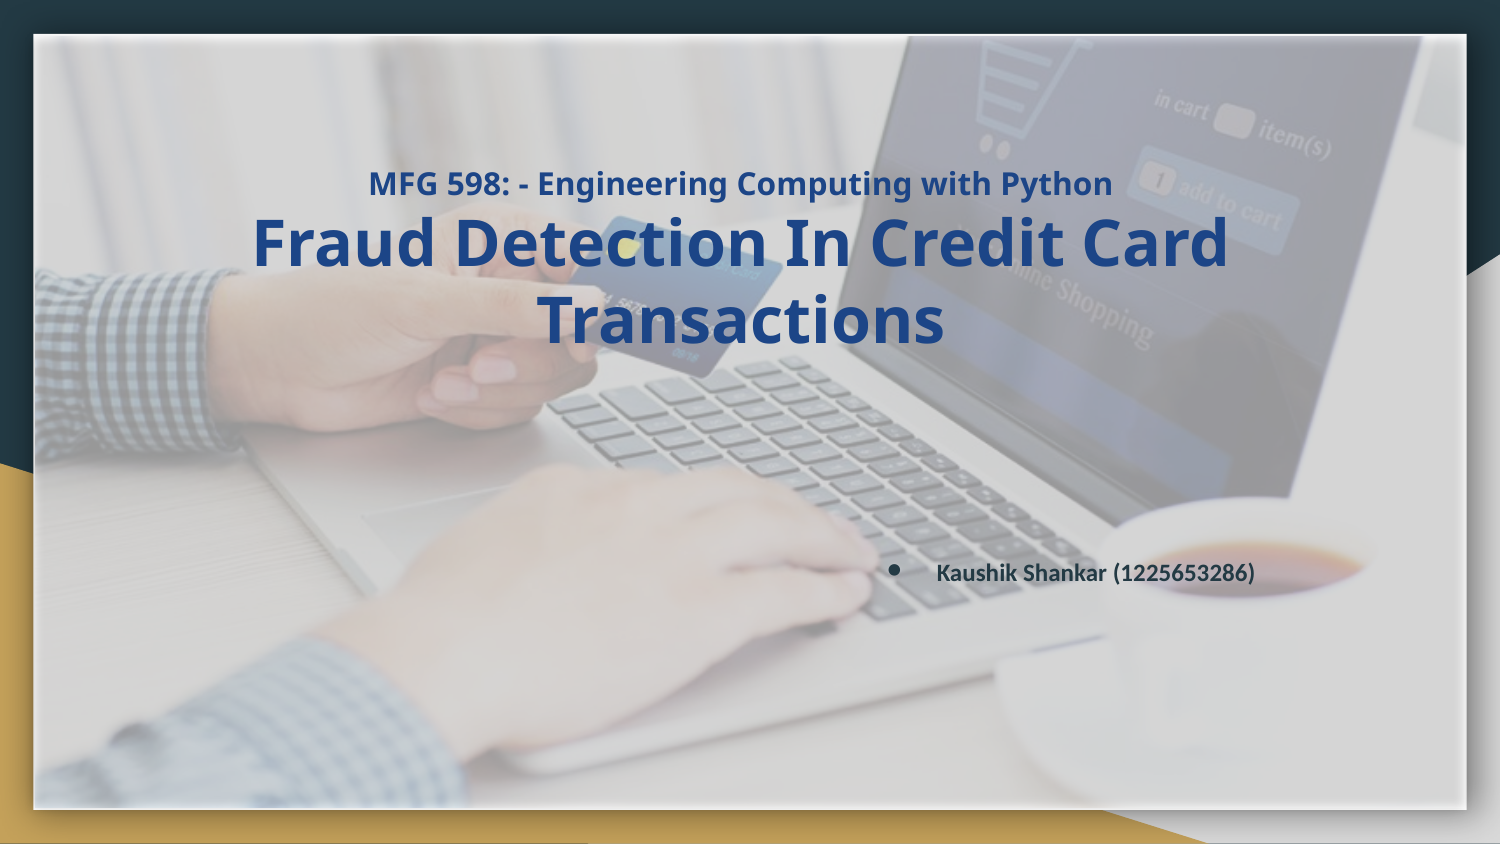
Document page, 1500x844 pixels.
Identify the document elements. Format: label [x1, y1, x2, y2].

picture [34, 36, 1466, 808]
